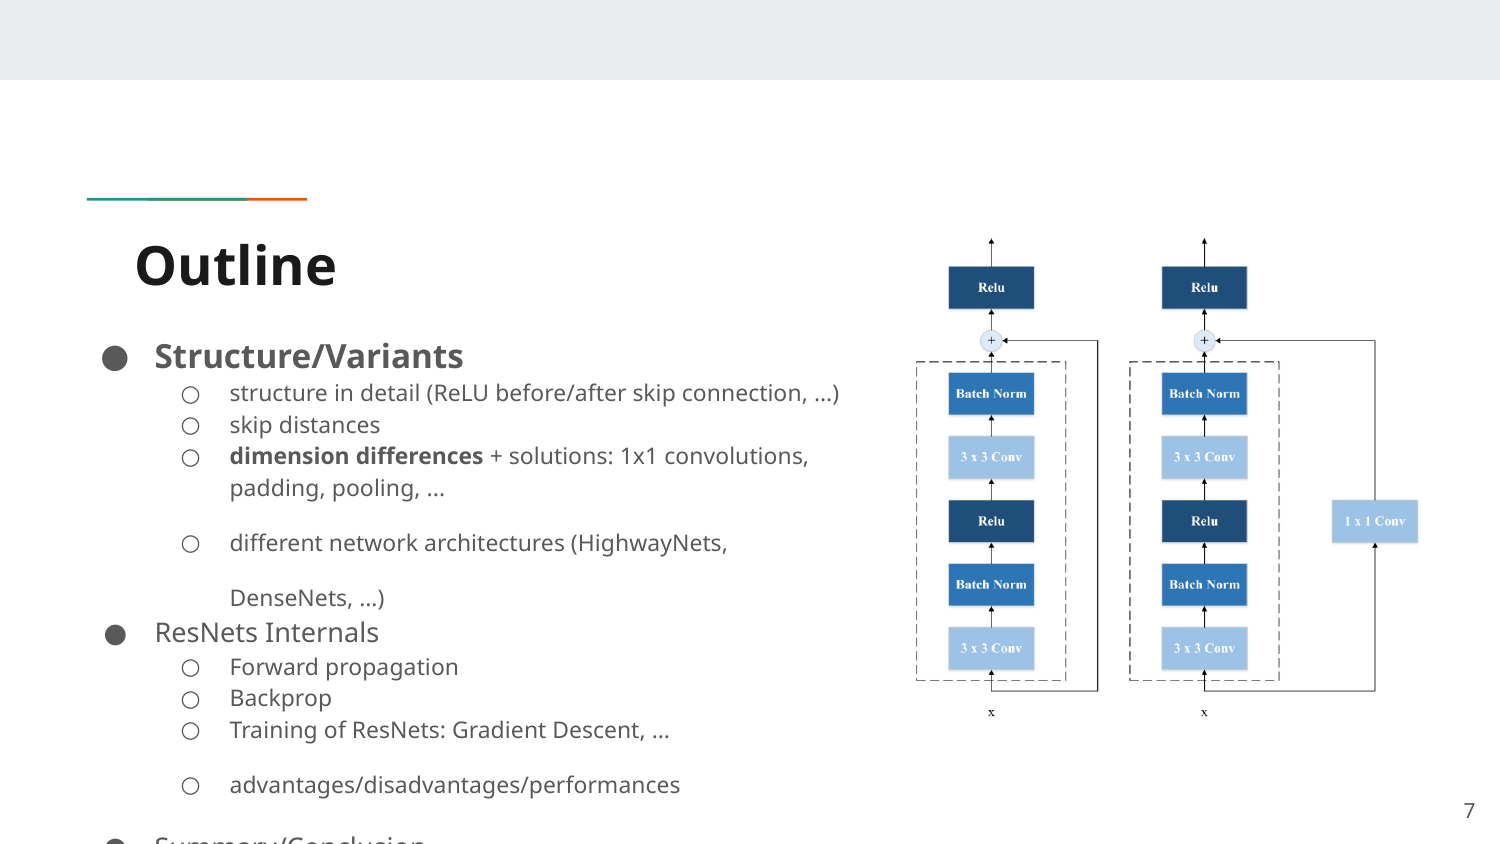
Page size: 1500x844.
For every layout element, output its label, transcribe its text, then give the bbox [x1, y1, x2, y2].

list Structure/Variants structure in detail (ReLU before/after skip connection, …) skip distances dimension differences + solutions: 1x1 convolutions, padding, pooling, ... different network architectures (HighwayNets, DenseNets, …) ResNets Internals Forward propagation Backprop Training of ResNets: Gradient Descent, … advantages/disadvantages/performances Summary/Conclusion [64, 313, 872, 796]
picture [914, 238, 1420, 720]
slide_number ‹#› [1400, 779, 1491, 844]
title Outline [119, 216, 1381, 305]
